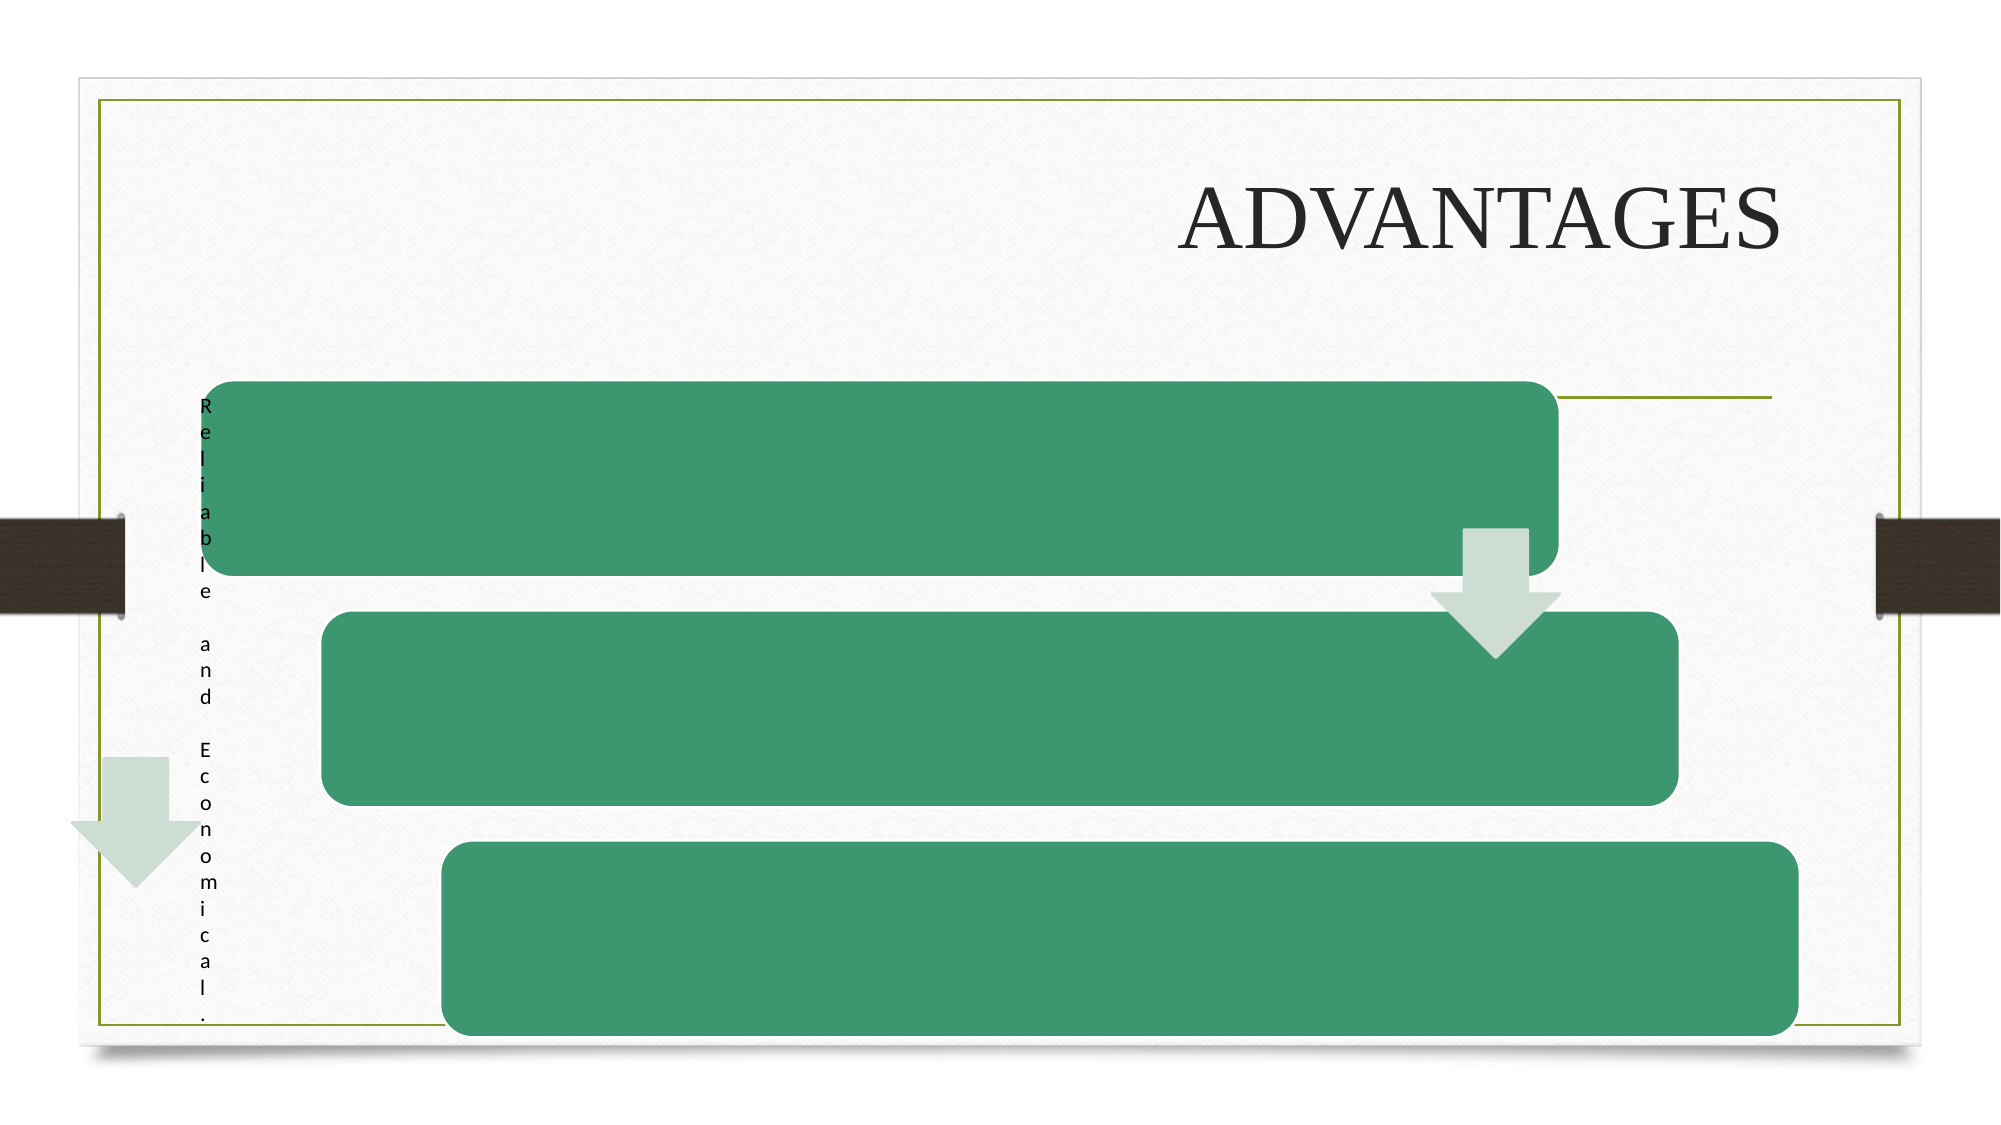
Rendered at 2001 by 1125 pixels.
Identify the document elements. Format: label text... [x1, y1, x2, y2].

title ADVANTAGES [200, 117, 1800, 307]
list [199, 379, 1801, 1038]
picture [0, 0, 2001, 1125]
